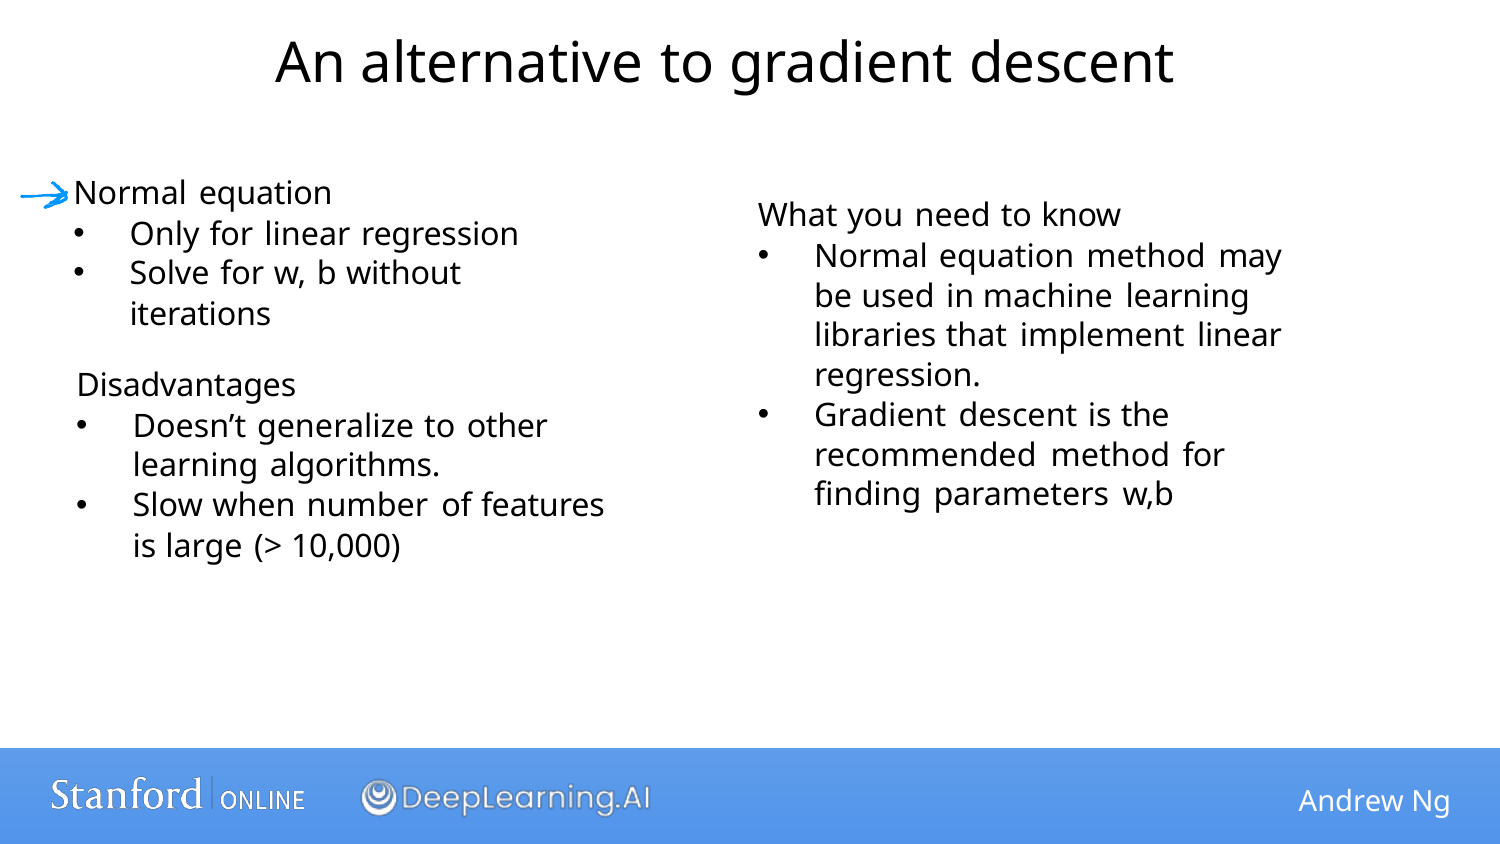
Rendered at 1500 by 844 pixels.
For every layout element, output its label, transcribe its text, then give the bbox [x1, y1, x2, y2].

footer Andrew Ng [1296, 779, 1462, 844]
title An alternative to gradient descent [43, 3, 1436, 168]
picture [20, 181, 69, 210]
text_box Normal equation Only for linear regression Solve for w, b without iterations Disadvantages Doesn’t generalize to other learning algorithms. Slow when number of features is large (> 10,000) [71, 169, 649, 564]
text_box What you need to know Normal equation method may be used in machine learning libraries that implement linear regression. Gradient descent is the recommended method for finding parameters w,b [755, 191, 1324, 513]
picture [0, 748, 1500, 844]
